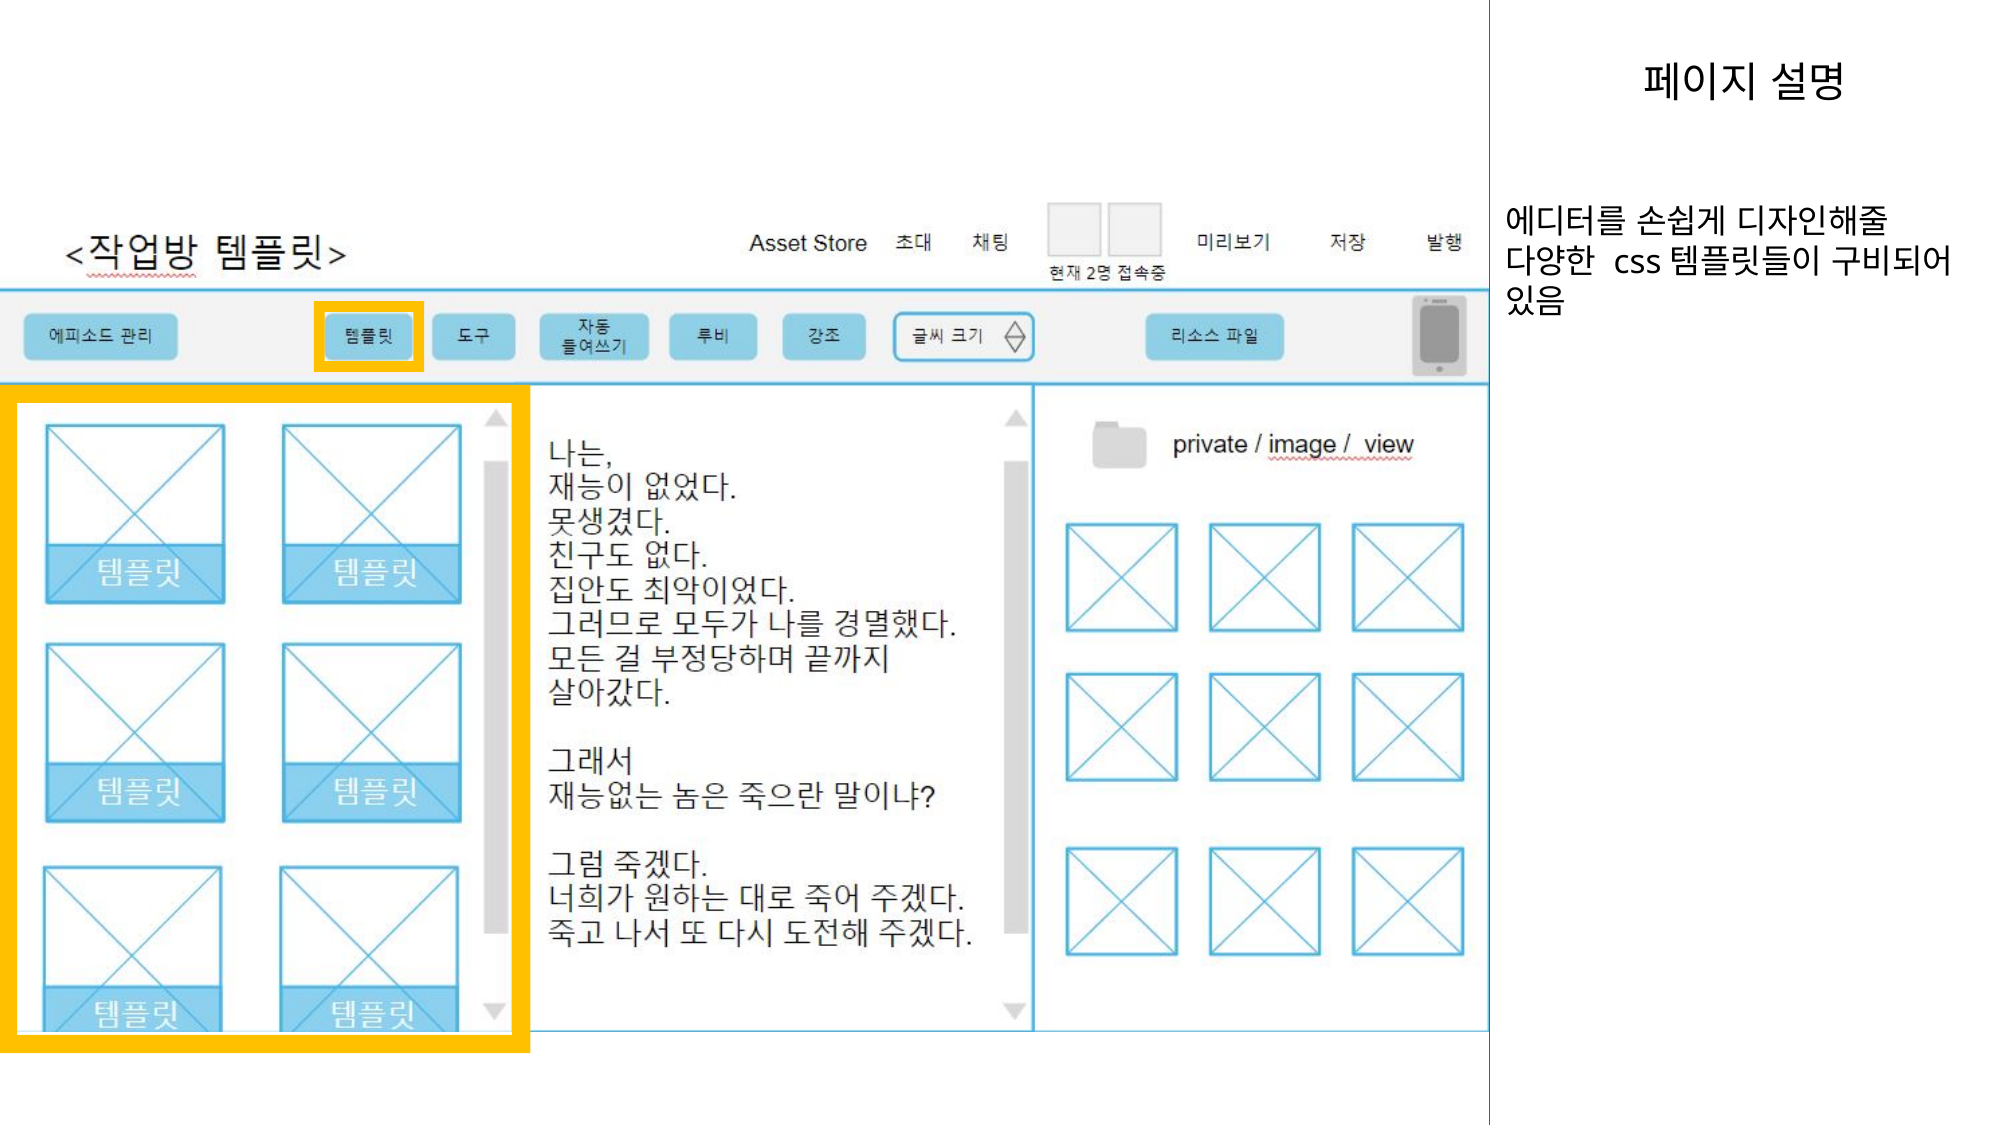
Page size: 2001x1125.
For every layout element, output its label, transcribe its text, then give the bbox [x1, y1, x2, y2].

picture [0, 192, 1489, 1032]
text_box 페이지 설명 [1628, 48, 1863, 113]
text_box 에디터를 손쉽게 디자인해줄 다양한 css템플릿들이 구비되어 있음 [1490, 192, 2000, 328]
text_box [0, 1032, 531, 1054]
